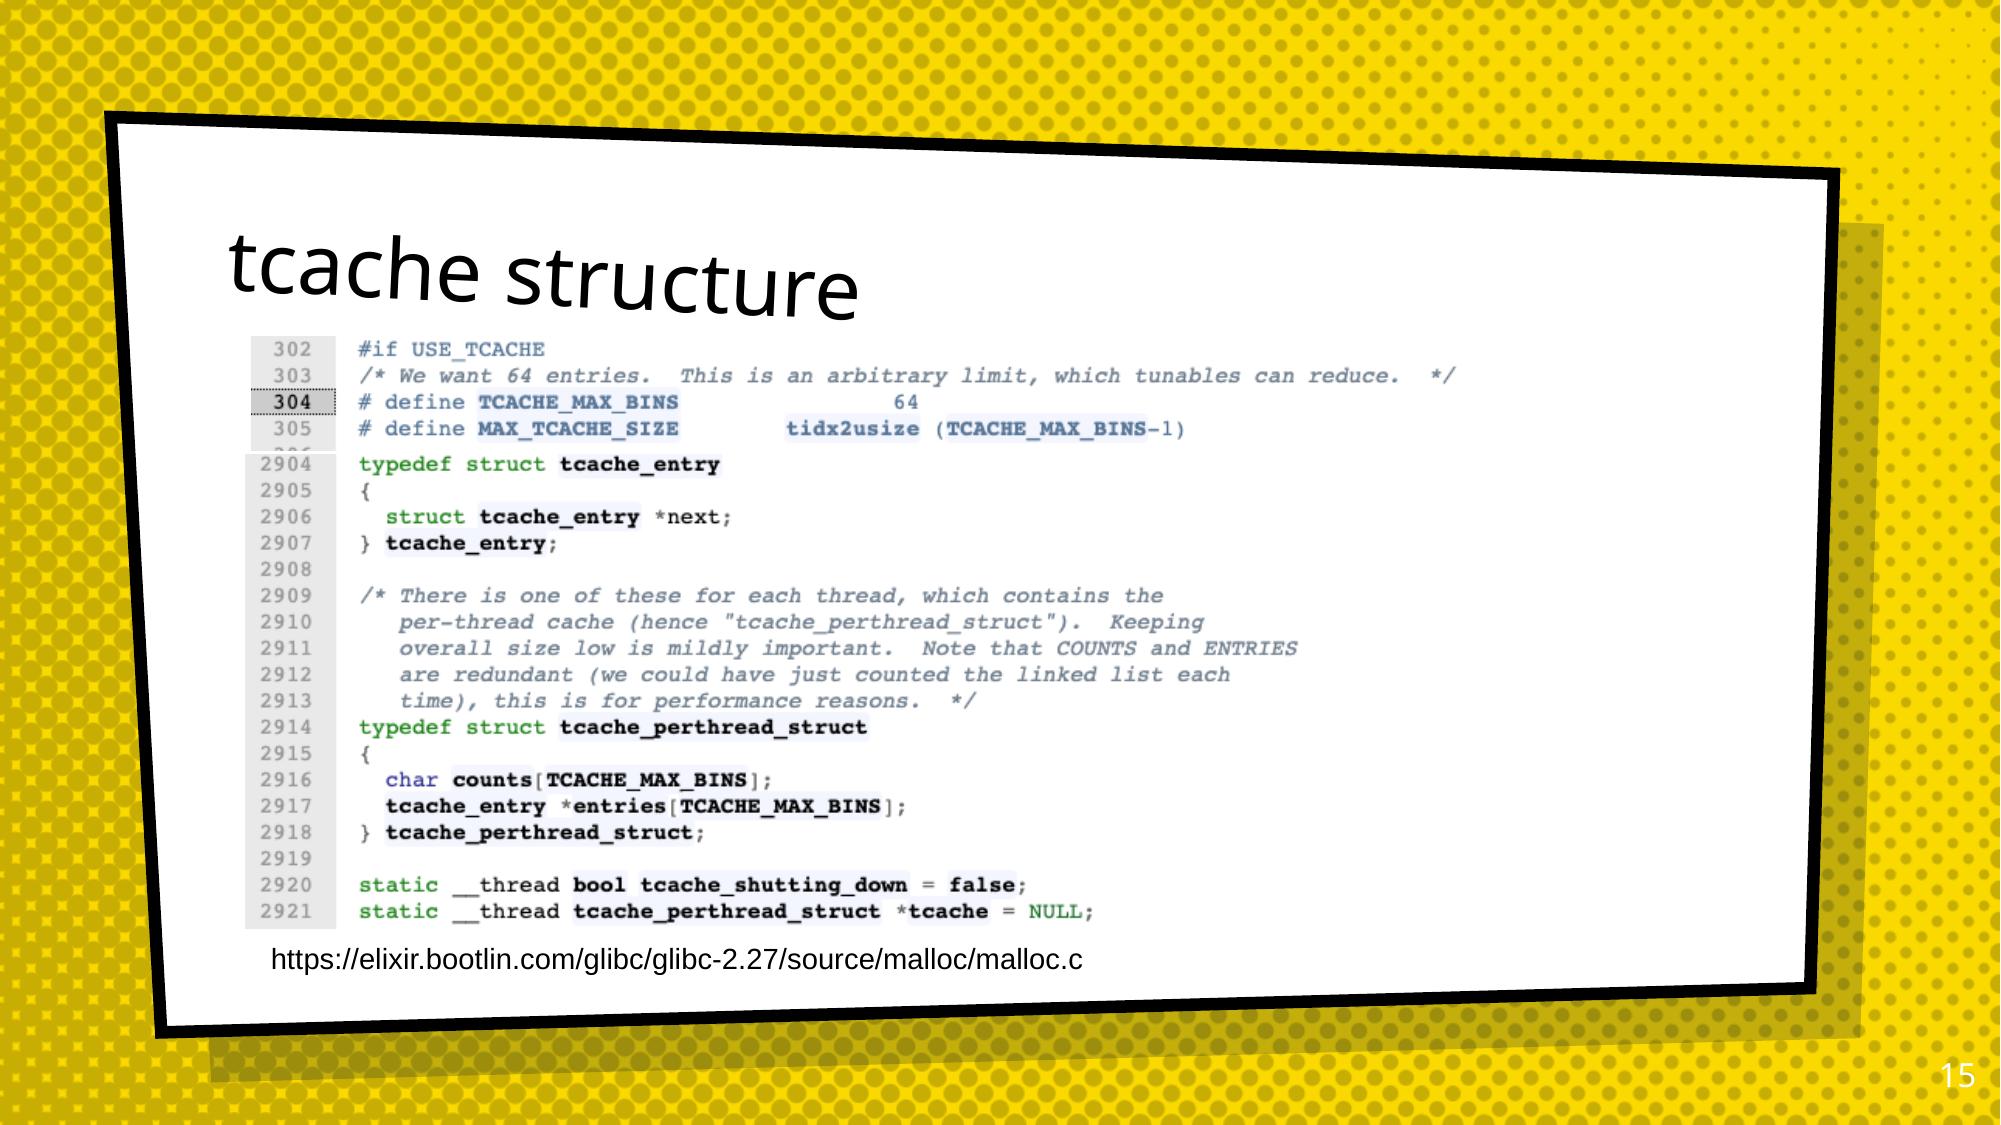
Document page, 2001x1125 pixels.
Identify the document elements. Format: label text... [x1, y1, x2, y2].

title tcache structure [210, 155, 1755, 395]
text_box https://elixir.bootlin.com/glibc/glibc-2.27/source/malloc/malloc.c [256, 938, 1100, 983]
picture [245, 454, 1337, 929]
slide_number 14 [1871, 1038, 1992, 1125]
picture [251, 336, 1479, 452]
